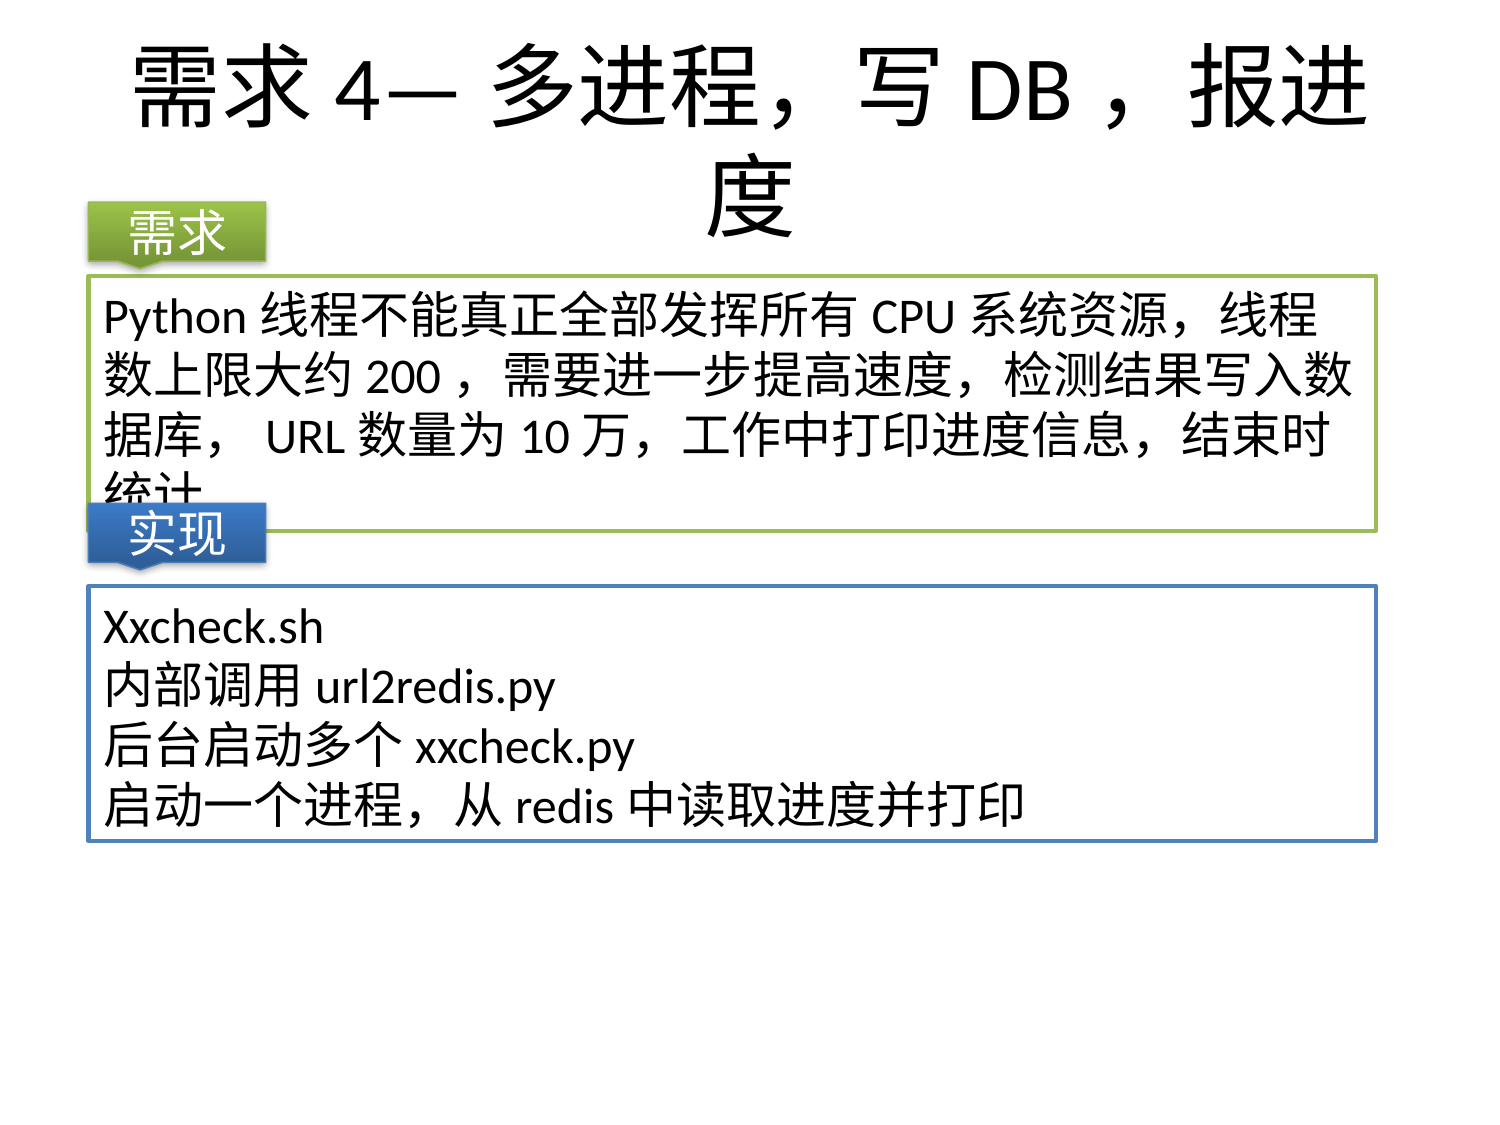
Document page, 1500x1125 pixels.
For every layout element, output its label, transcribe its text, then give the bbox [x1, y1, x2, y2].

text_box 实现 [87, 502, 267, 571]
text_box Python线程不能真正全部发挥所有CPU系统资源，线程数上限大约200，需要进一步提高速度，检测结果写入数据库，URL数量为10万，工作中打印进度信息，结束时统计 [86, 274, 1378, 533]
title 需求4—多进程，写DB，报进度 [75, 45, 1425, 233]
text_box Xxcheck.sh 内部调用url2redis.py 后台启动多个xxcheck.py 启动一个进程，从redis中读取进度并打印 [86, 584, 1378, 843]
text_box 需求 [87, 201, 267, 270]
